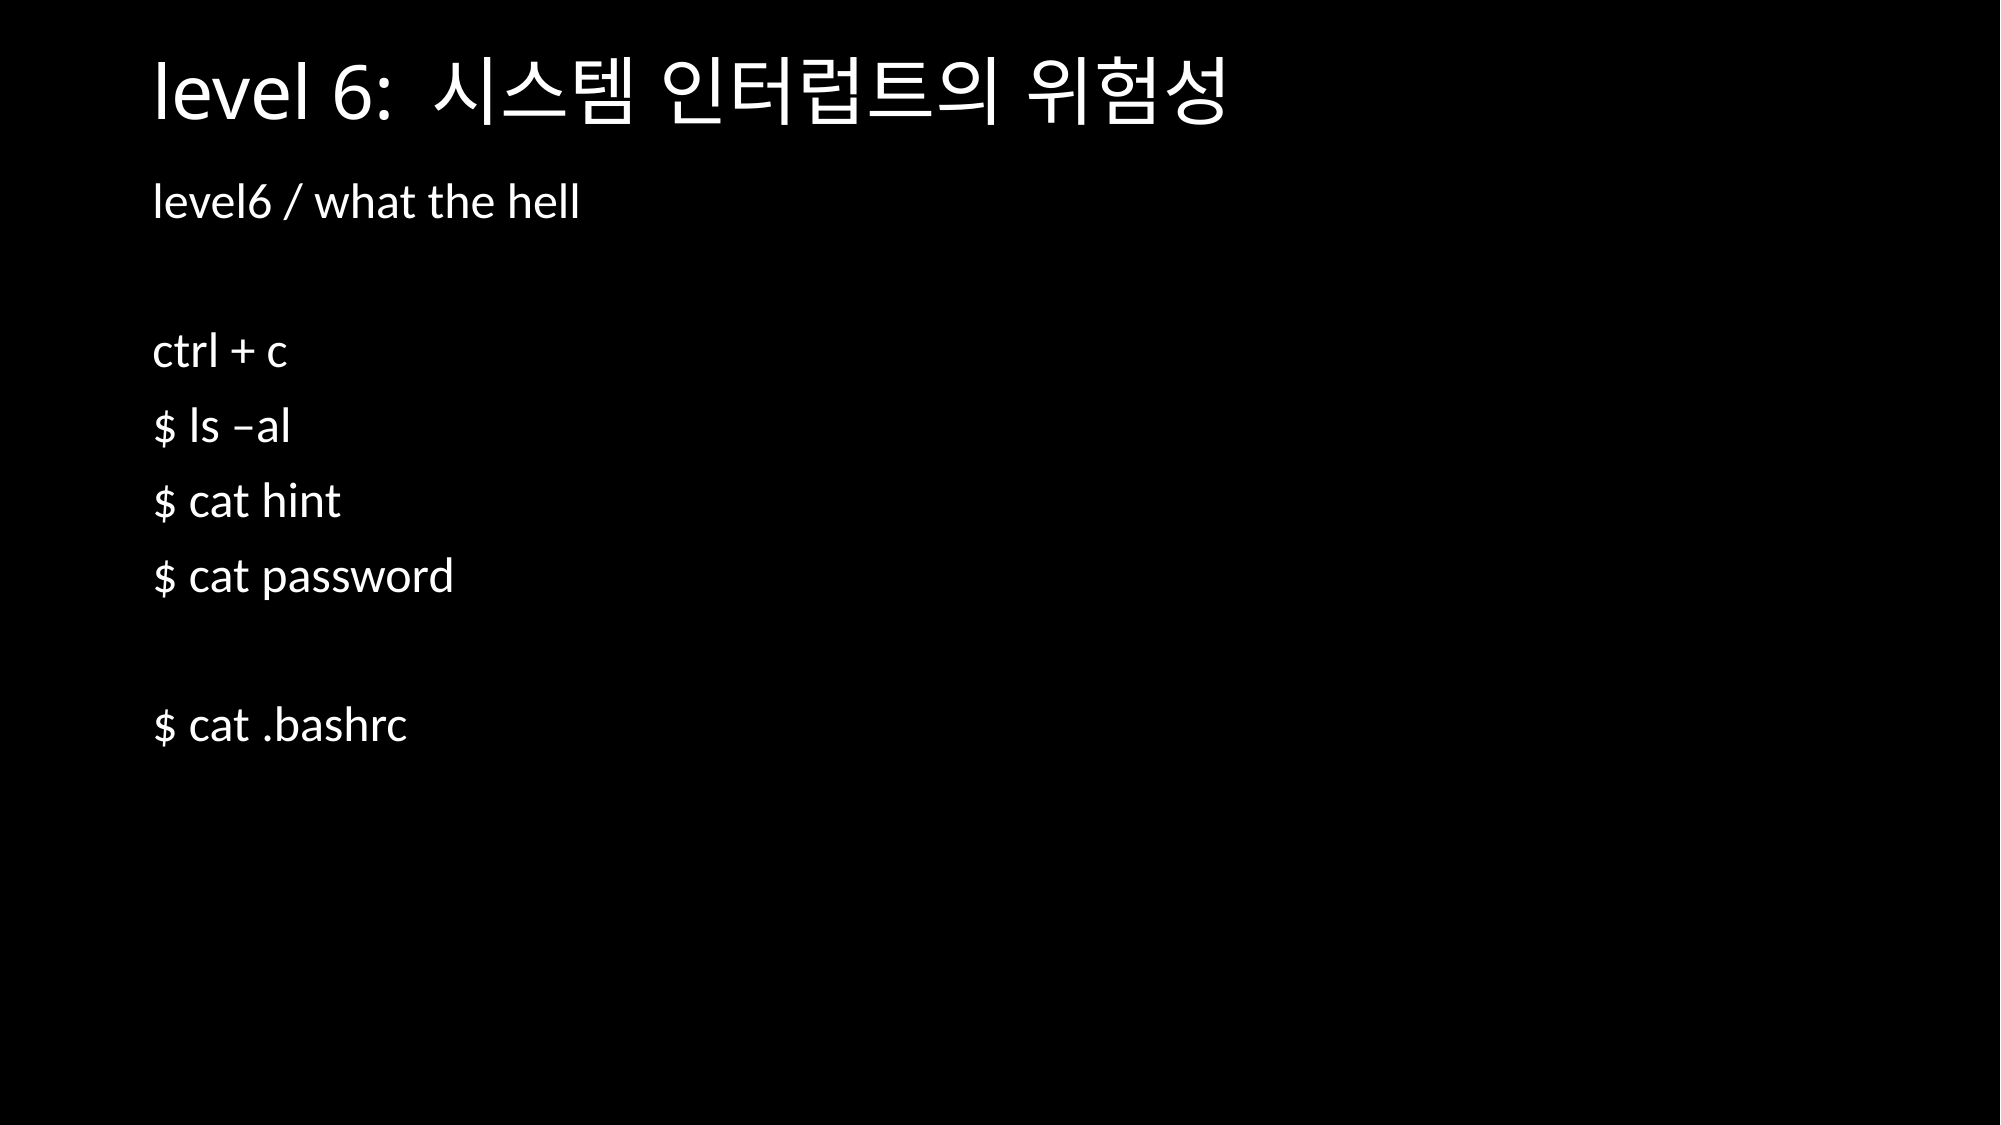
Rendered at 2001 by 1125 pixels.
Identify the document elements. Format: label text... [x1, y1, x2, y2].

title level 6: 시스템 인터럽트의 위험성 [137, 39, 1863, 153]
list level6 / what the hell ctrl + c $ ls –al $ cat hint $ cat password $ cat .bashrc [137, 167, 1863, 1066]
